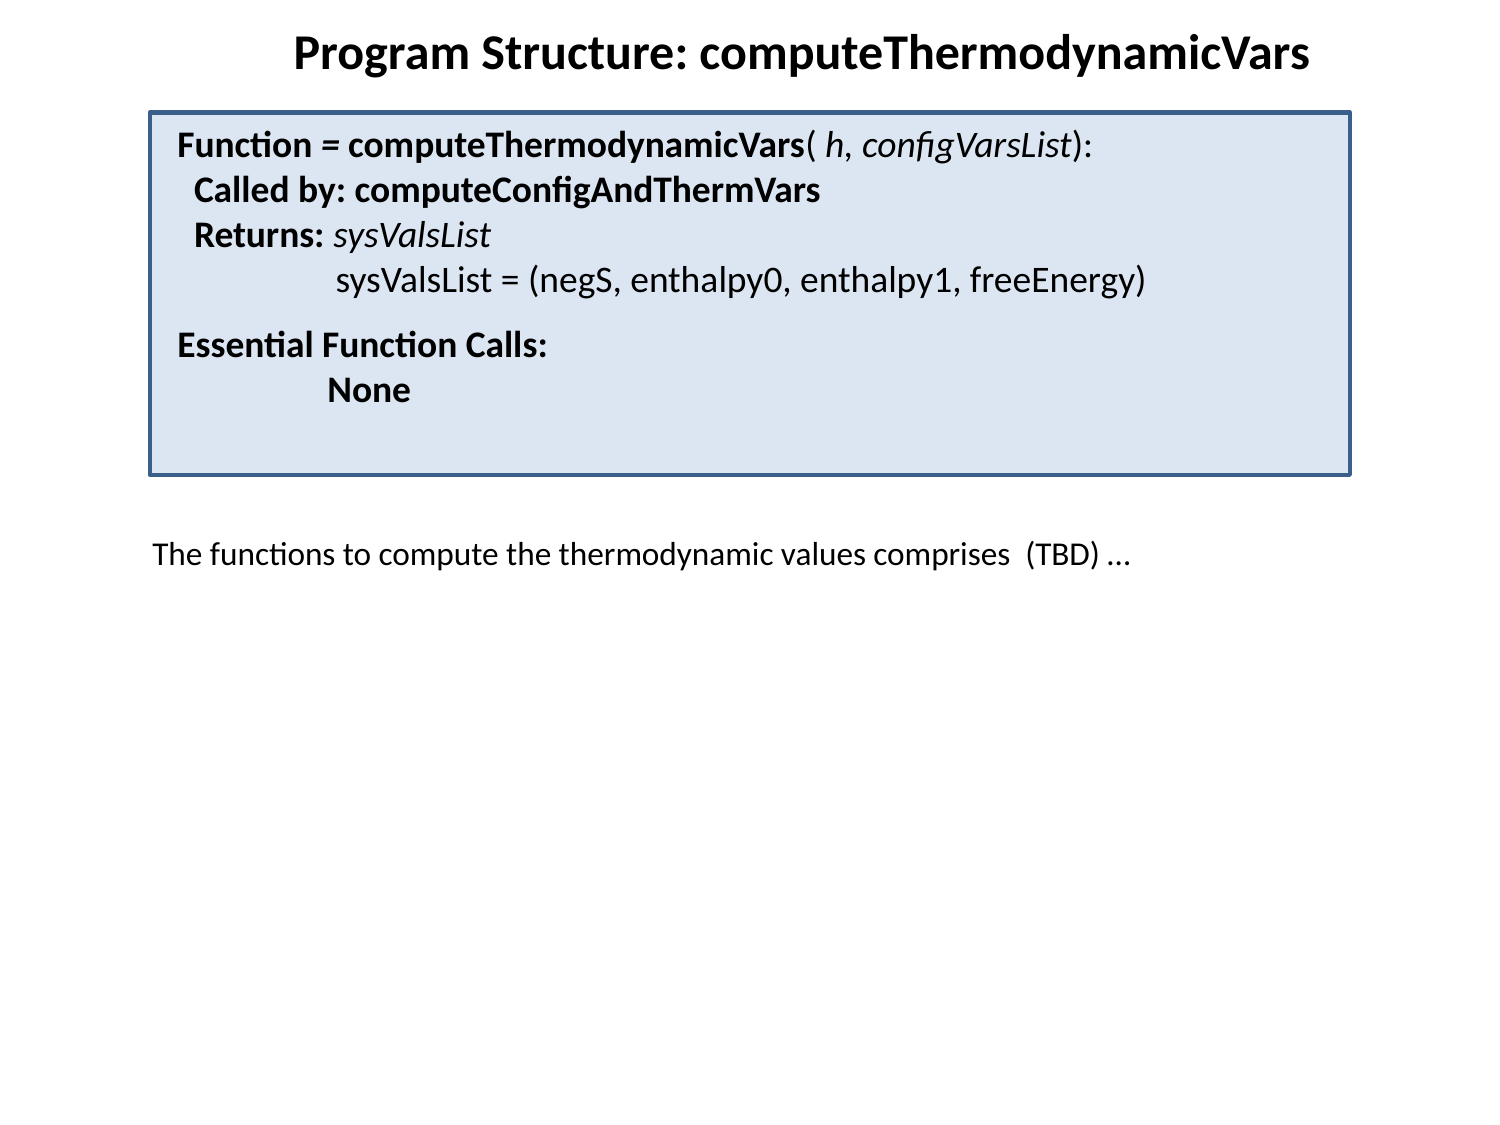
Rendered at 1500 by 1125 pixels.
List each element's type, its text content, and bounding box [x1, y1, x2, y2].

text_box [149, 112, 1351, 476]
text_box Program Structure: computeThermodynamicVars [278, 12, 1326, 88]
text_box The functions to compute the thermodynamic values comprises (TBD) … [137, 525, 1363, 580]
